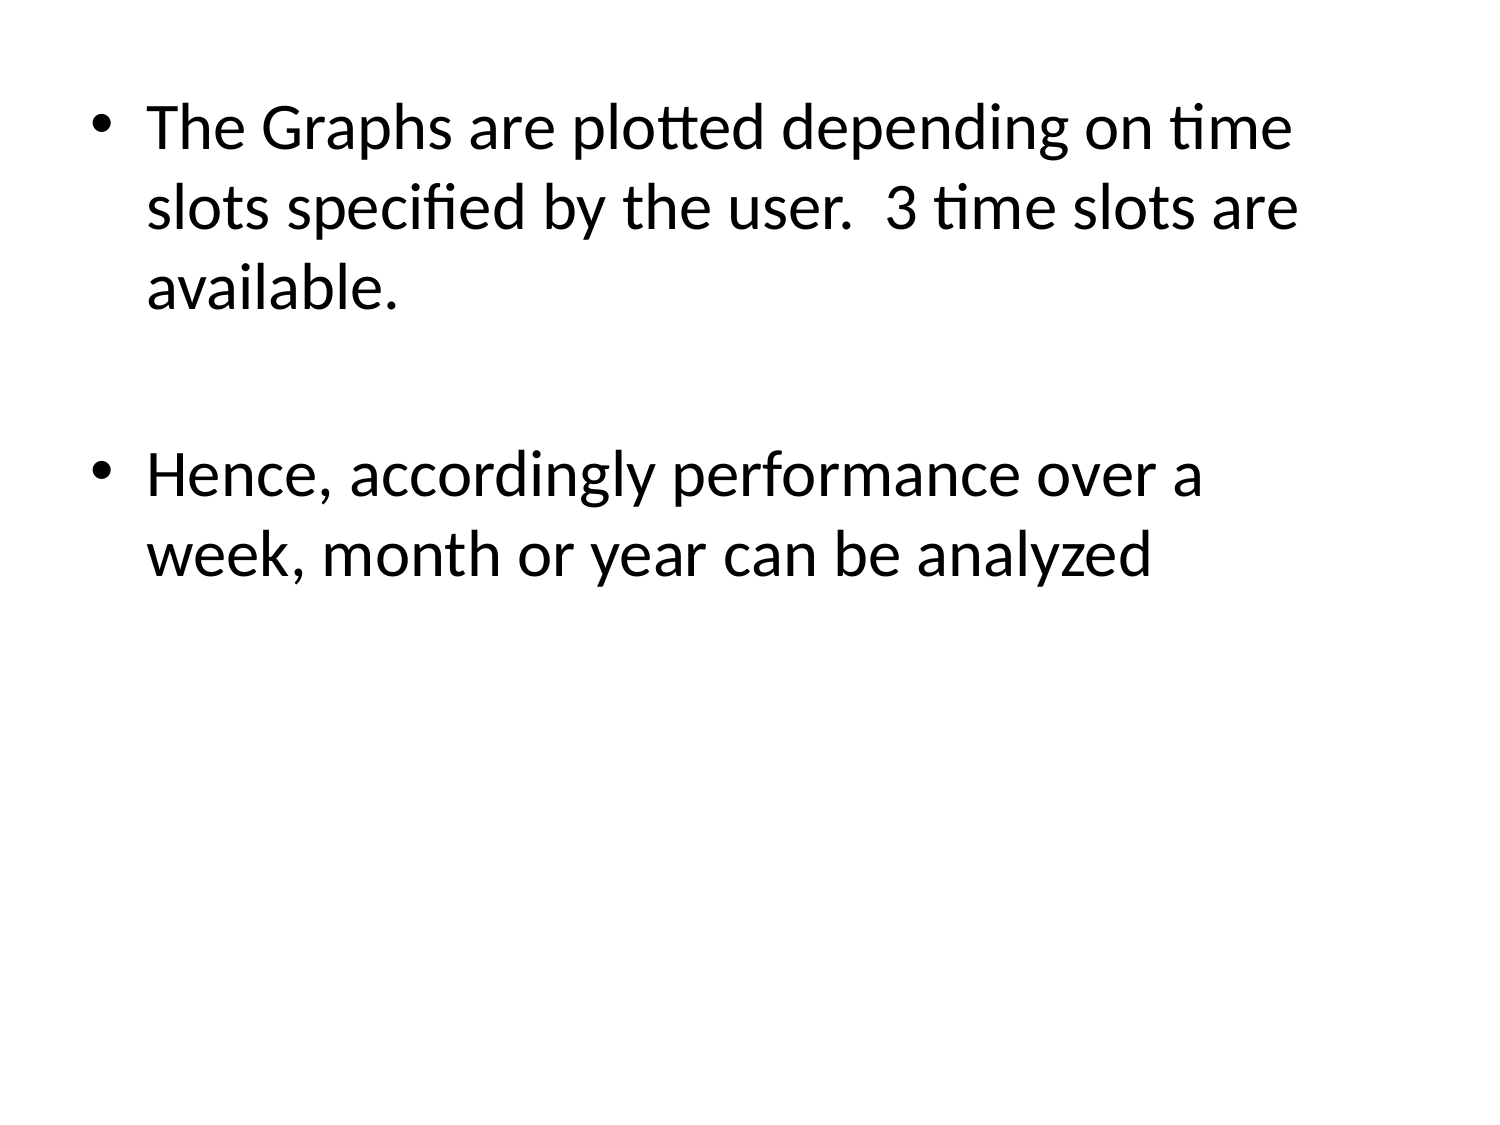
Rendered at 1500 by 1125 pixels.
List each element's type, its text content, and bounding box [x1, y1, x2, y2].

list The Graphs are plotted depending on time slots specified by the user. 3 time slots are available. Hence, accordingly performance over a week, month or year can be analyzed [75, 75, 1350, 1038]
